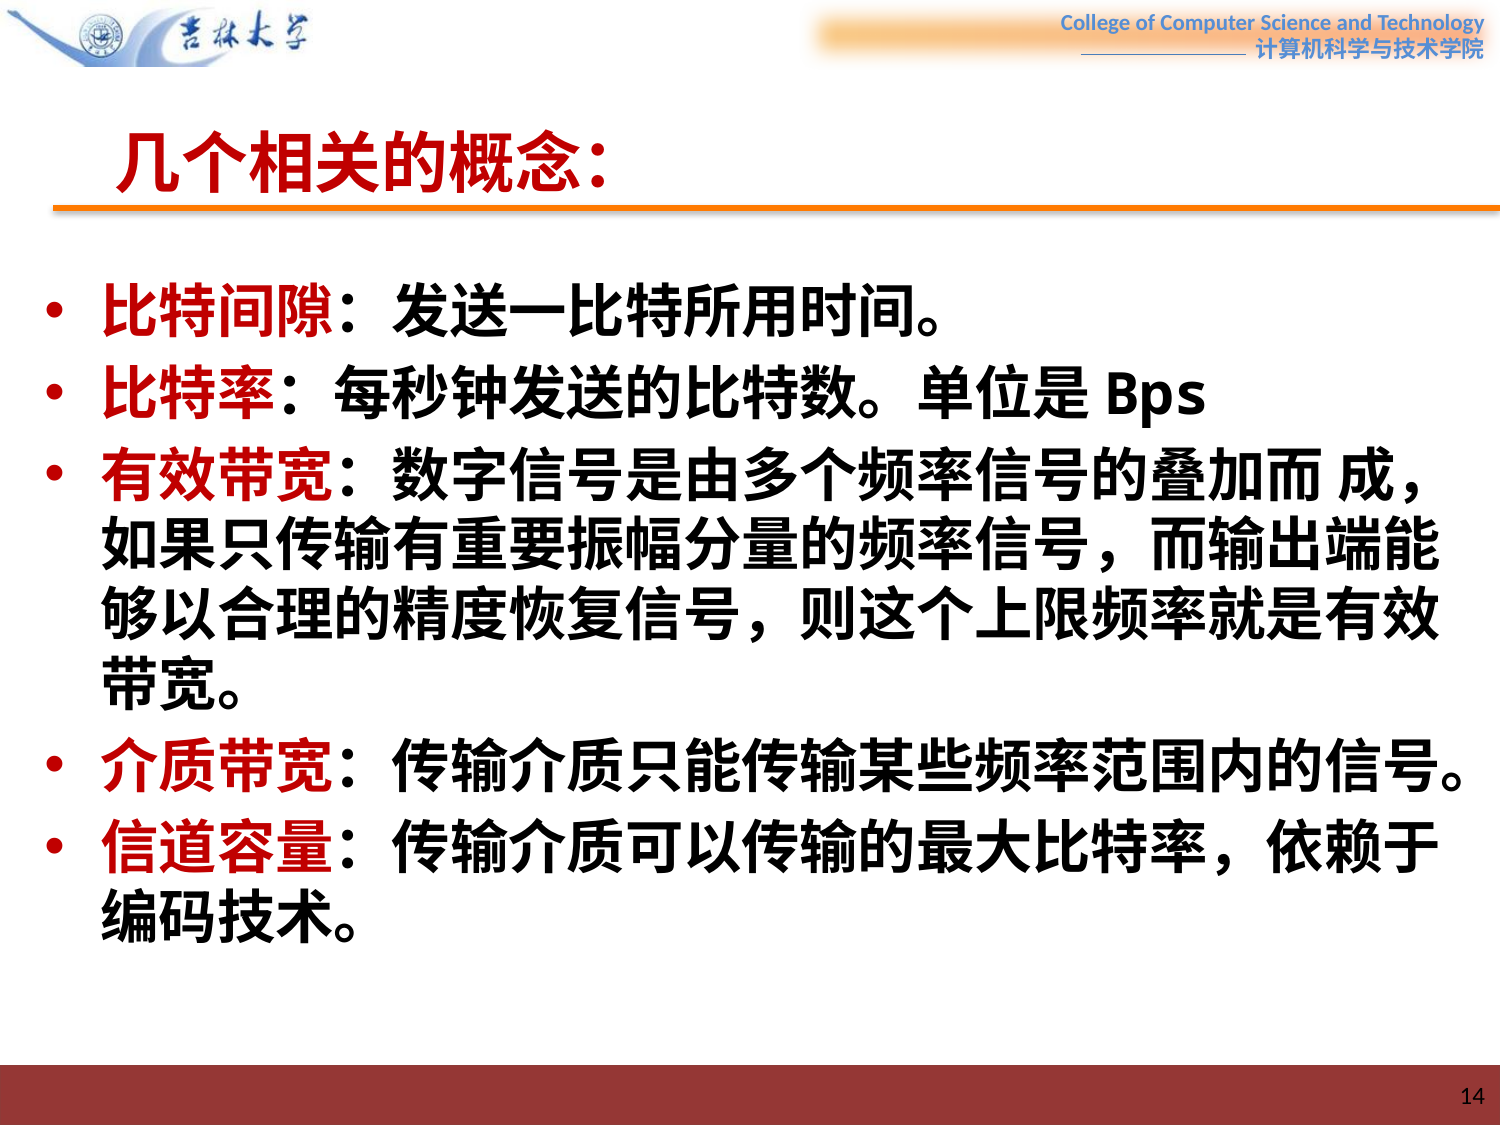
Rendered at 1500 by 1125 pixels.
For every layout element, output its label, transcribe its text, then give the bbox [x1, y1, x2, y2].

text_box 14 [1149, 1065, 1500, 1125]
title 几个相关的概念： [53, 101, 1304, 207]
title 几个相关的概念： [53, 216, 1304, 220]
list 比特间隙：发送一比特所用时间。 比特率：每秒钟发送的比特数。单位是Bps 有效带宽：数字信号是由多个频率信号的叠加而 成，如果只传输有重要振幅分量的频率信号，而输出端能够以合理的精度恢复信号，则这个上限频率就是有效带宽。 介质带宽：传输介质只能传输某些频率范围内的信号。 信道容量：传输介质可以传输的最大比特率，依赖于编码技术。 [29, 267, 1471, 1000]
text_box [799, 0, 1500, 71]
footer [0, 1063, 1500, 1125]
picture [0, 0, 314, 68]
